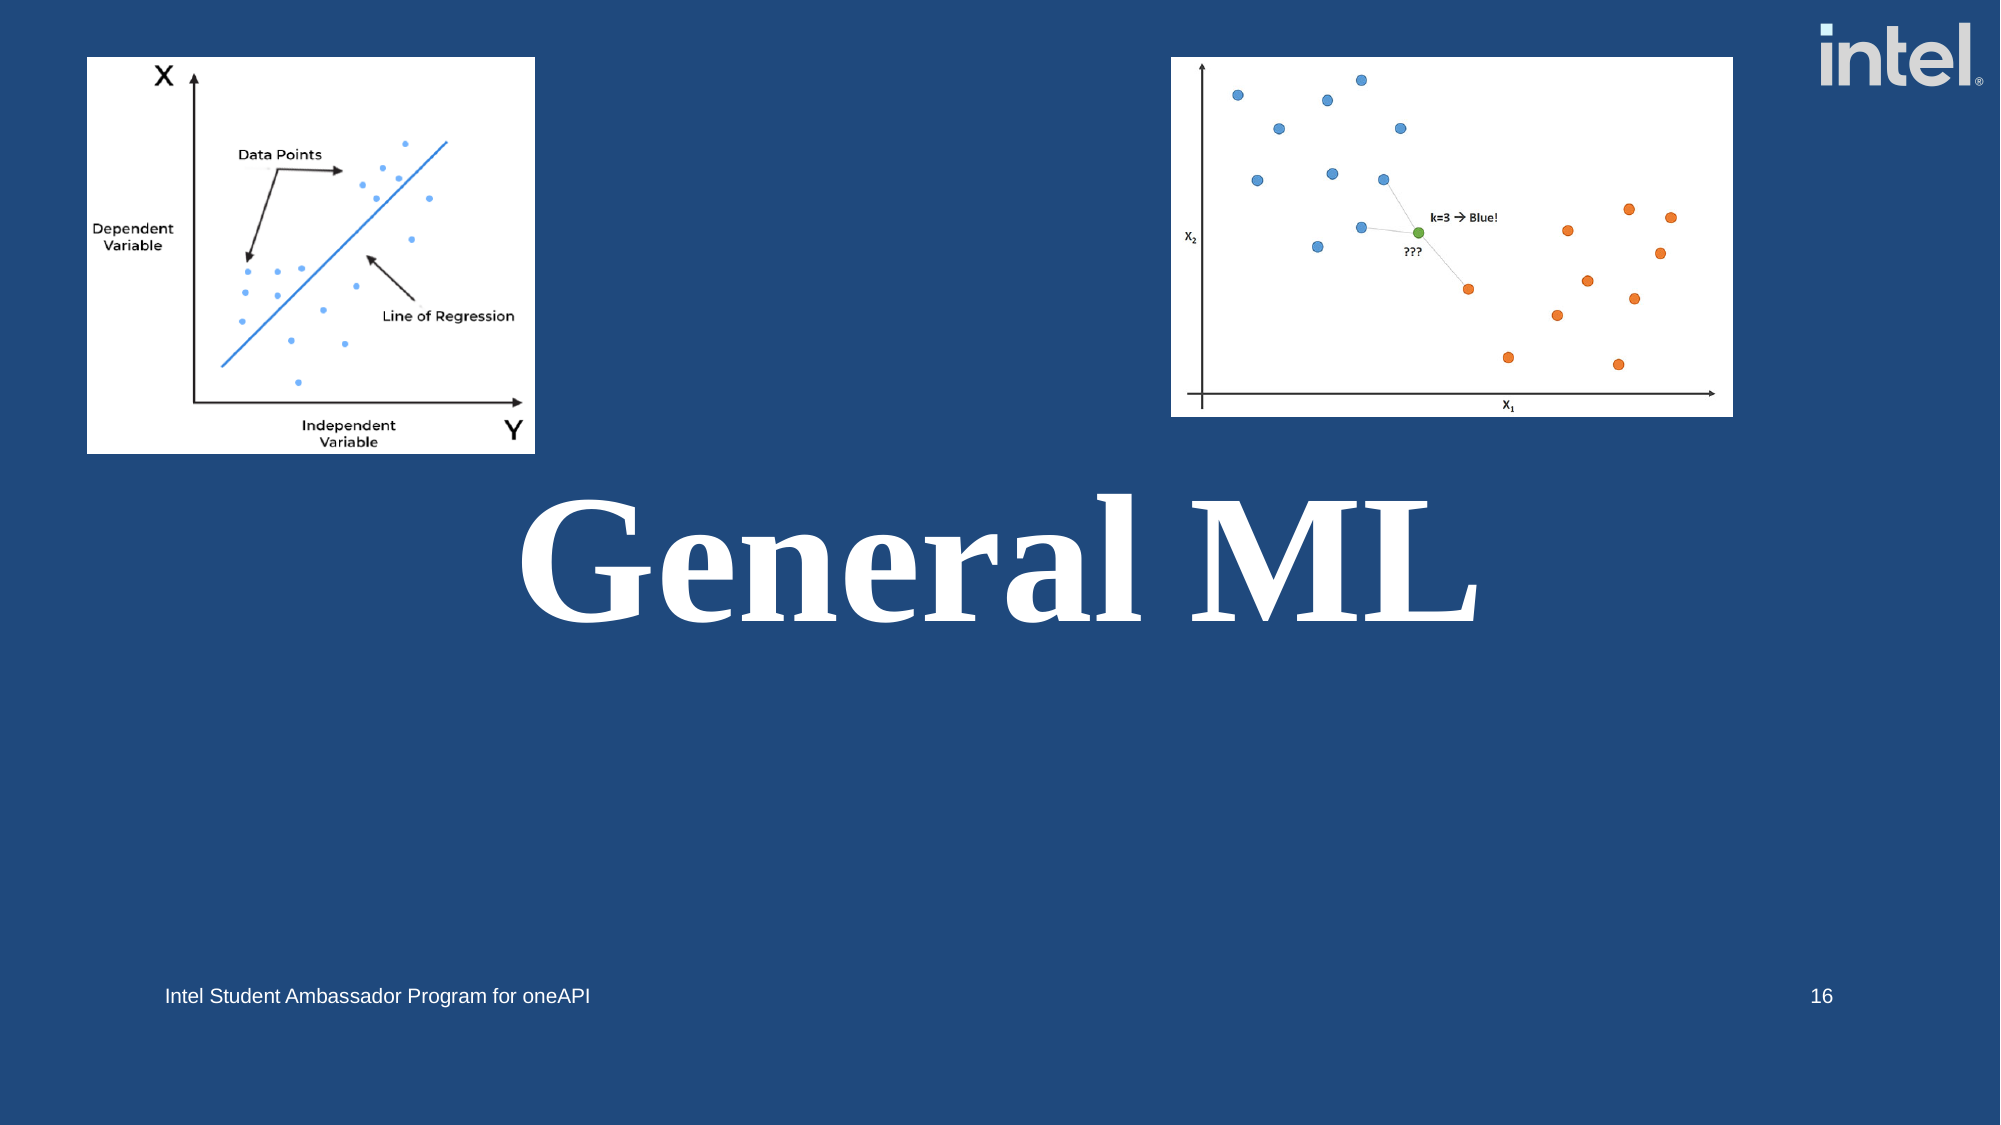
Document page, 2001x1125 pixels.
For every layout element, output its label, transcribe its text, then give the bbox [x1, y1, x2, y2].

picture [87, 56, 536, 455]
footer Intel Student Ambassador Program for oneAPI [149, 965, 1245, 1025]
slide_number 16 [1724, 965, 1849, 1025]
picture [1171, 57, 1734, 418]
title General ML [150, 453, 1850, 672]
